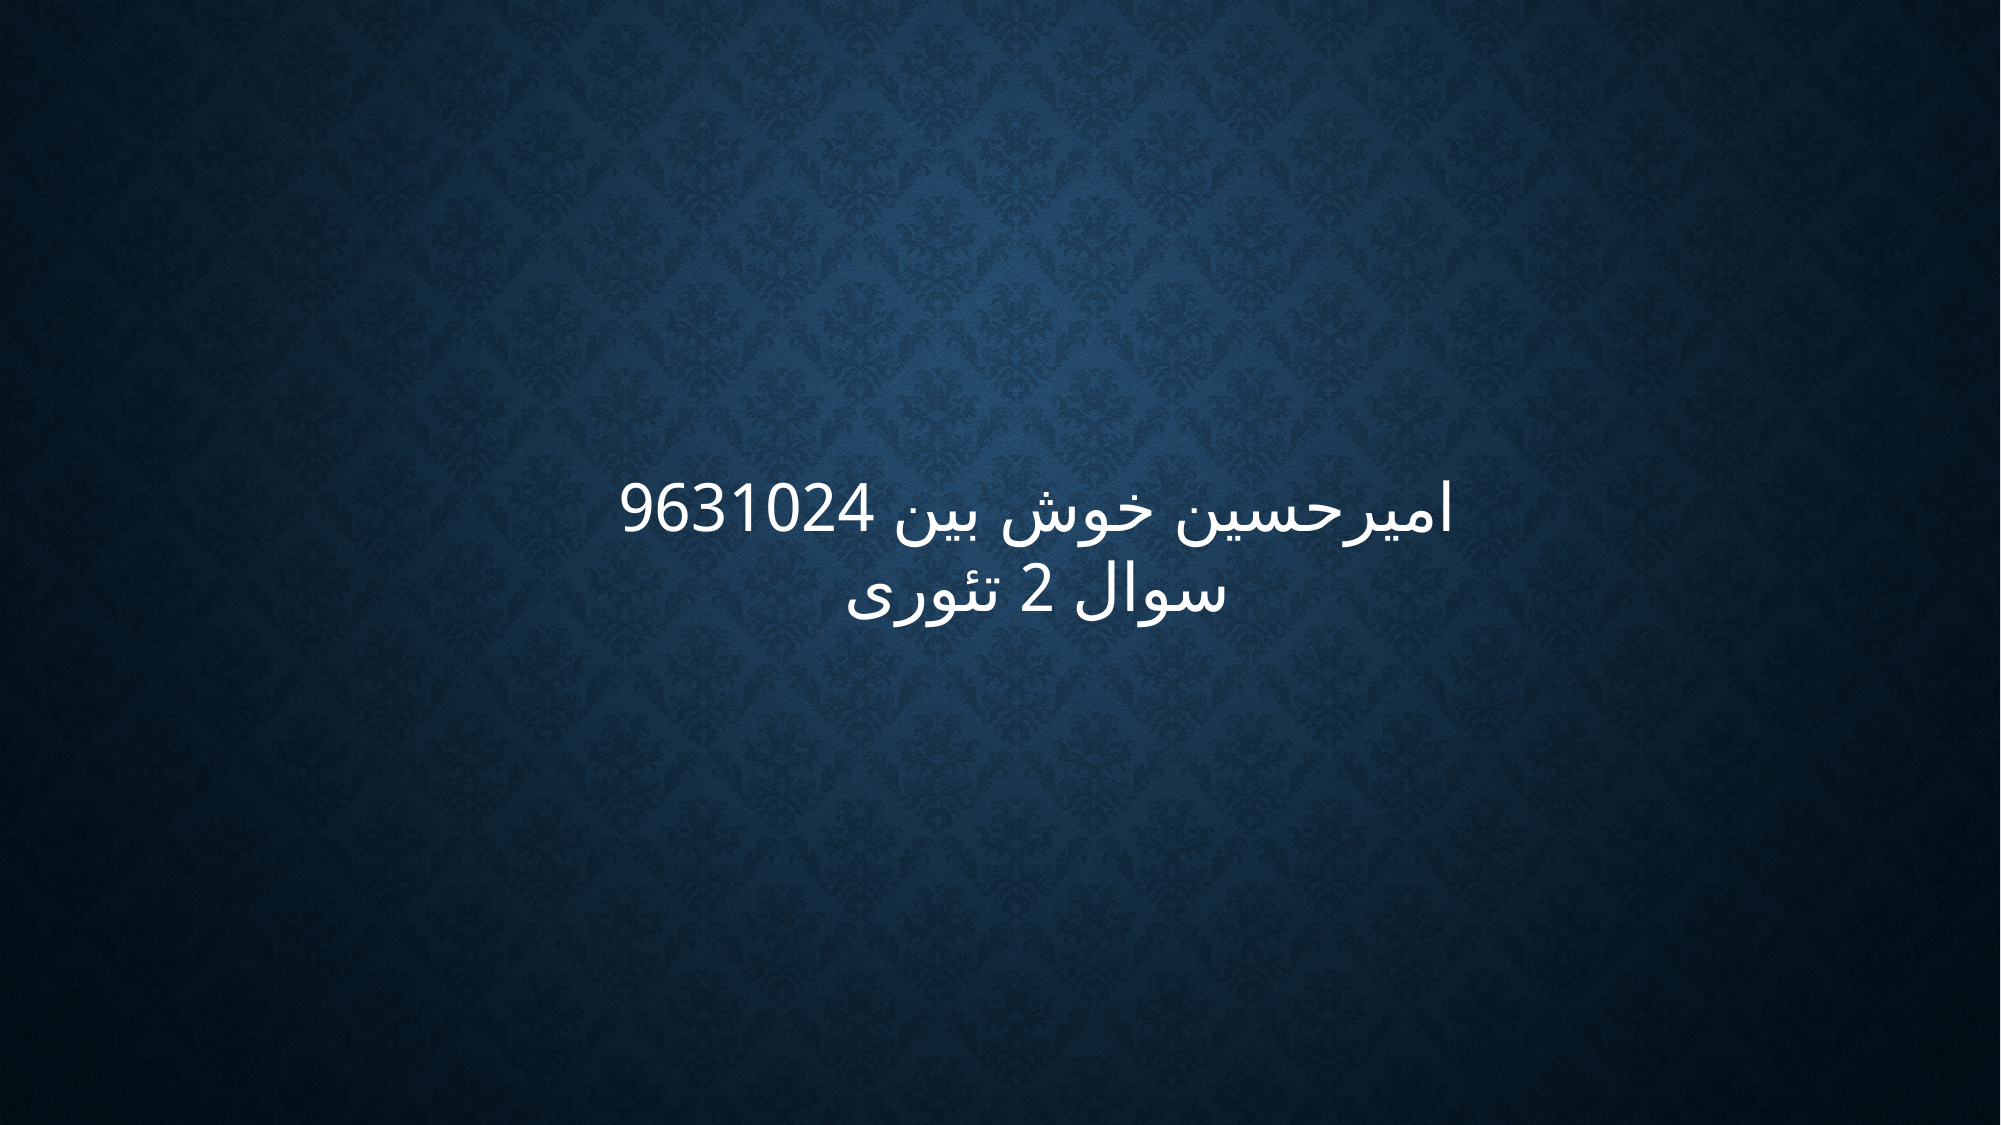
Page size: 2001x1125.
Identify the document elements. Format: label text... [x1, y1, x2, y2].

text_box امیرحسین خوش بین 9631024 سوال 2 تئوری [196, 457, 1804, 632]
